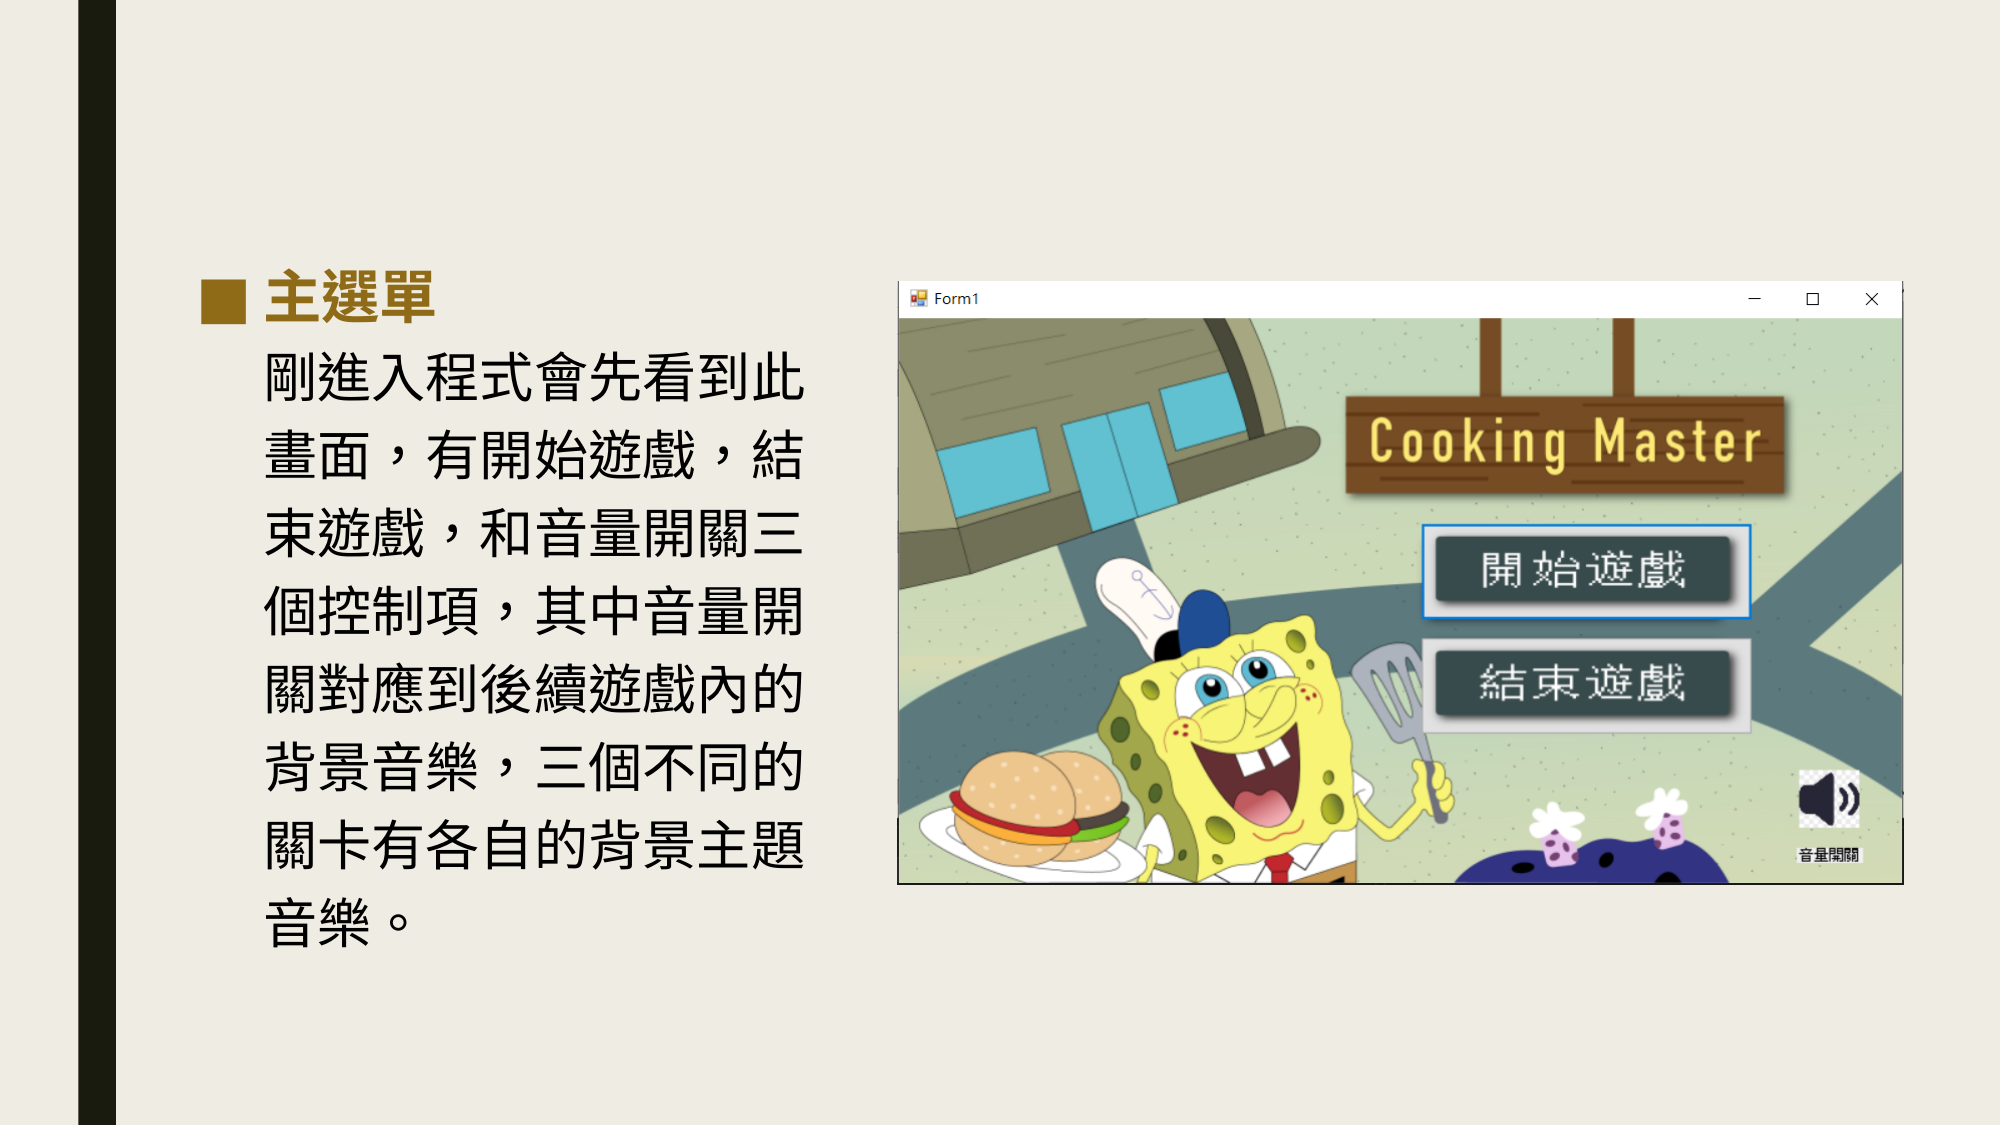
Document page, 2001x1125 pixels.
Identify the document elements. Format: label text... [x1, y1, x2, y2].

list 主選單 剛進入程式會先看到此畫面，有開始遊戲，結束遊戲，和音量開關三個控制項，其中音量開關對應到後續遊戲內的背景音樂，三個不同的關卡有各自的背景主題音樂。 [173, 218, 863, 1038]
picture [896, 281, 1904, 886]
